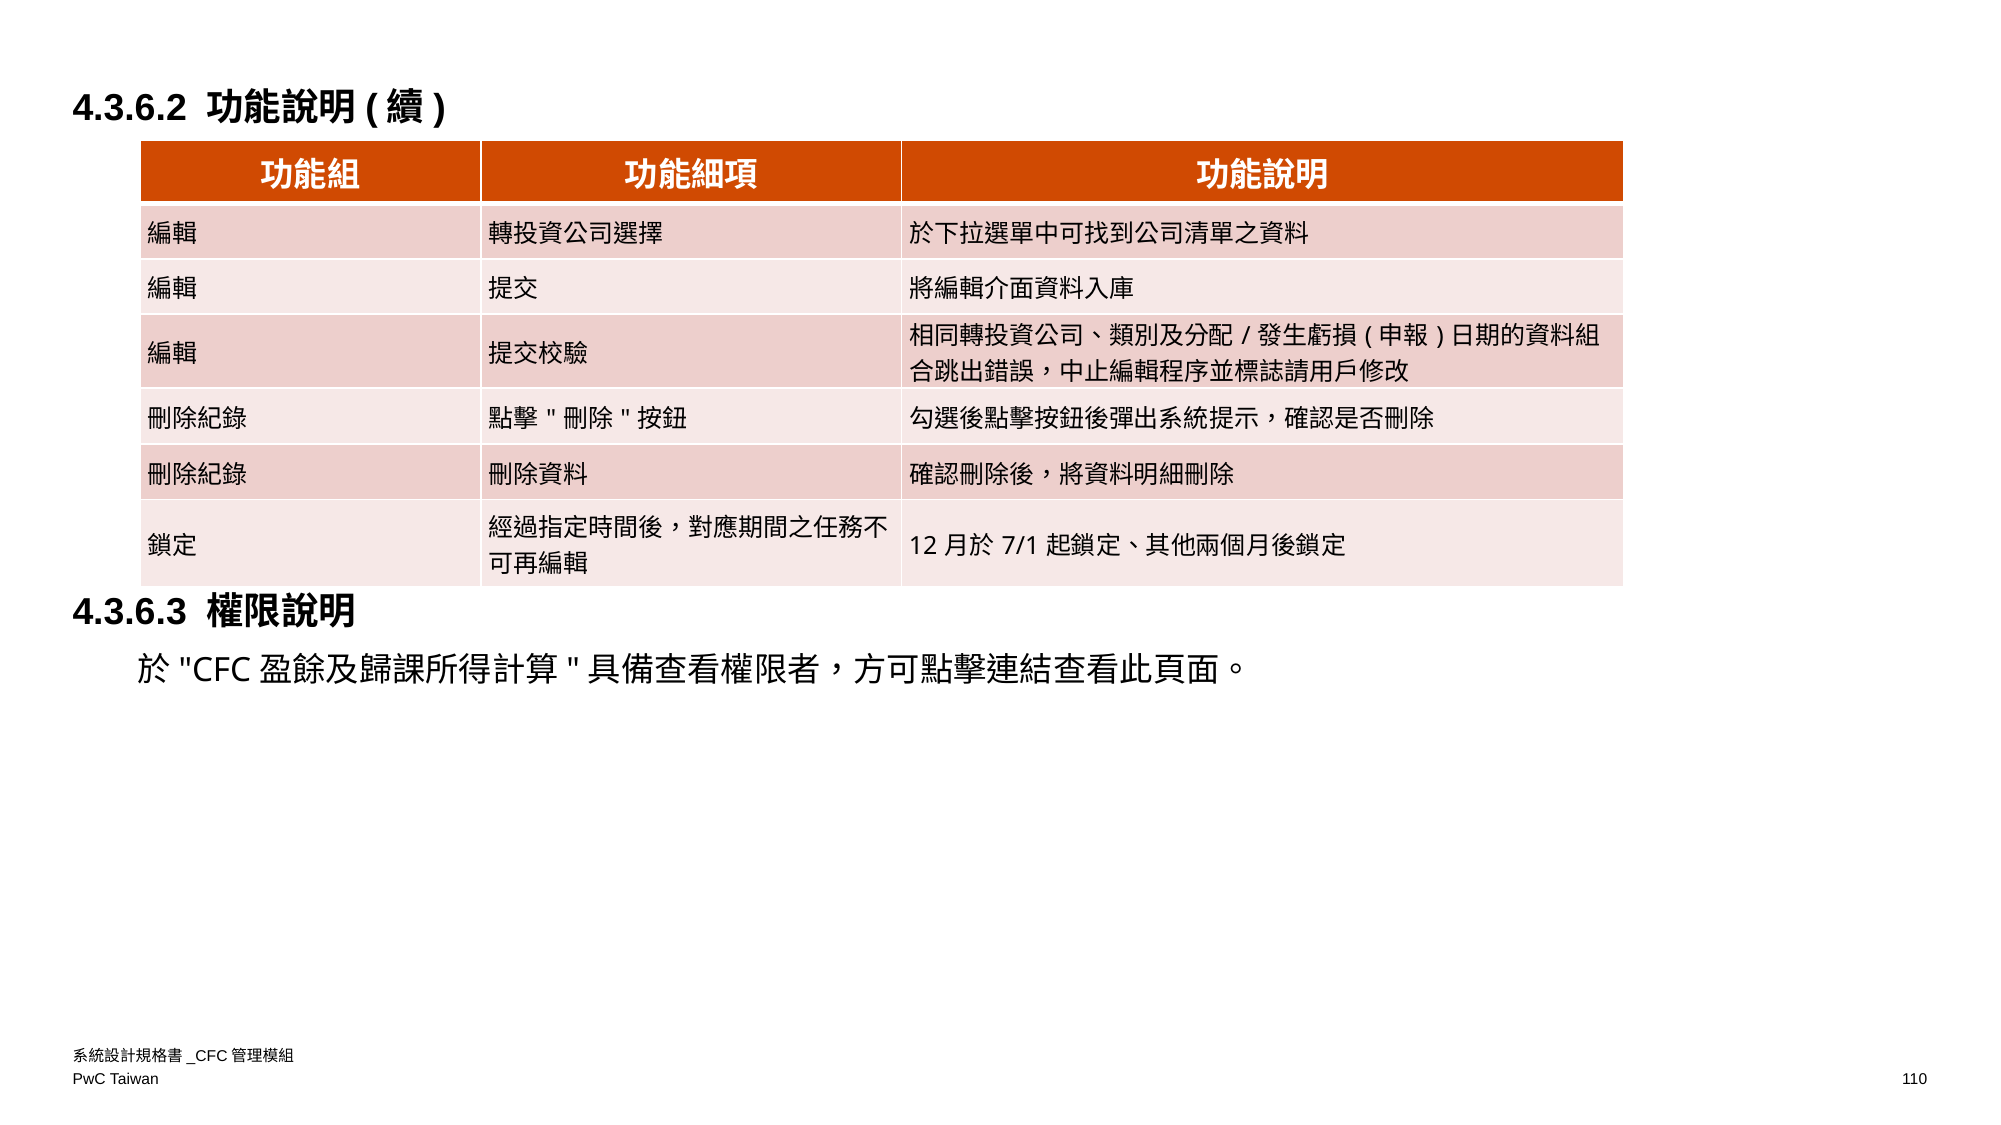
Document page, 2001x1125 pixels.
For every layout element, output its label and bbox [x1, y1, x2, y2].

table_cell [141, 260, 480, 313]
text_box [72, 82, 670, 128]
table_cell [482, 315, 901, 387]
text_box [72, 586, 670, 633]
table_cell [141, 445, 480, 499]
table_cell [902, 206, 1623, 258]
table_cell [482, 500, 901, 586]
table_header [141, 141, 480, 201]
table_cell [902, 260, 1623, 313]
text_box [137, 648, 1250, 689]
table_header [902, 141, 1623, 201]
table_cell [902, 315, 1623, 387]
table_cell [482, 206, 901, 258]
table_cell [902, 445, 1623, 499]
table_cell [902, 500, 1623, 586]
table_cell [902, 389, 1623, 443]
table_cell [141, 389, 480, 443]
footer [72, 1042, 971, 1065]
table_cell [482, 445, 901, 499]
table_cell [141, 315, 480, 387]
table_cell [141, 206, 480, 258]
table_cell [482, 389, 901, 443]
table_cell [482, 260, 901, 313]
table_header [482, 141, 901, 201]
table_cell [141, 500, 480, 586]
slide_number [1637, 1065, 1928, 1088]
